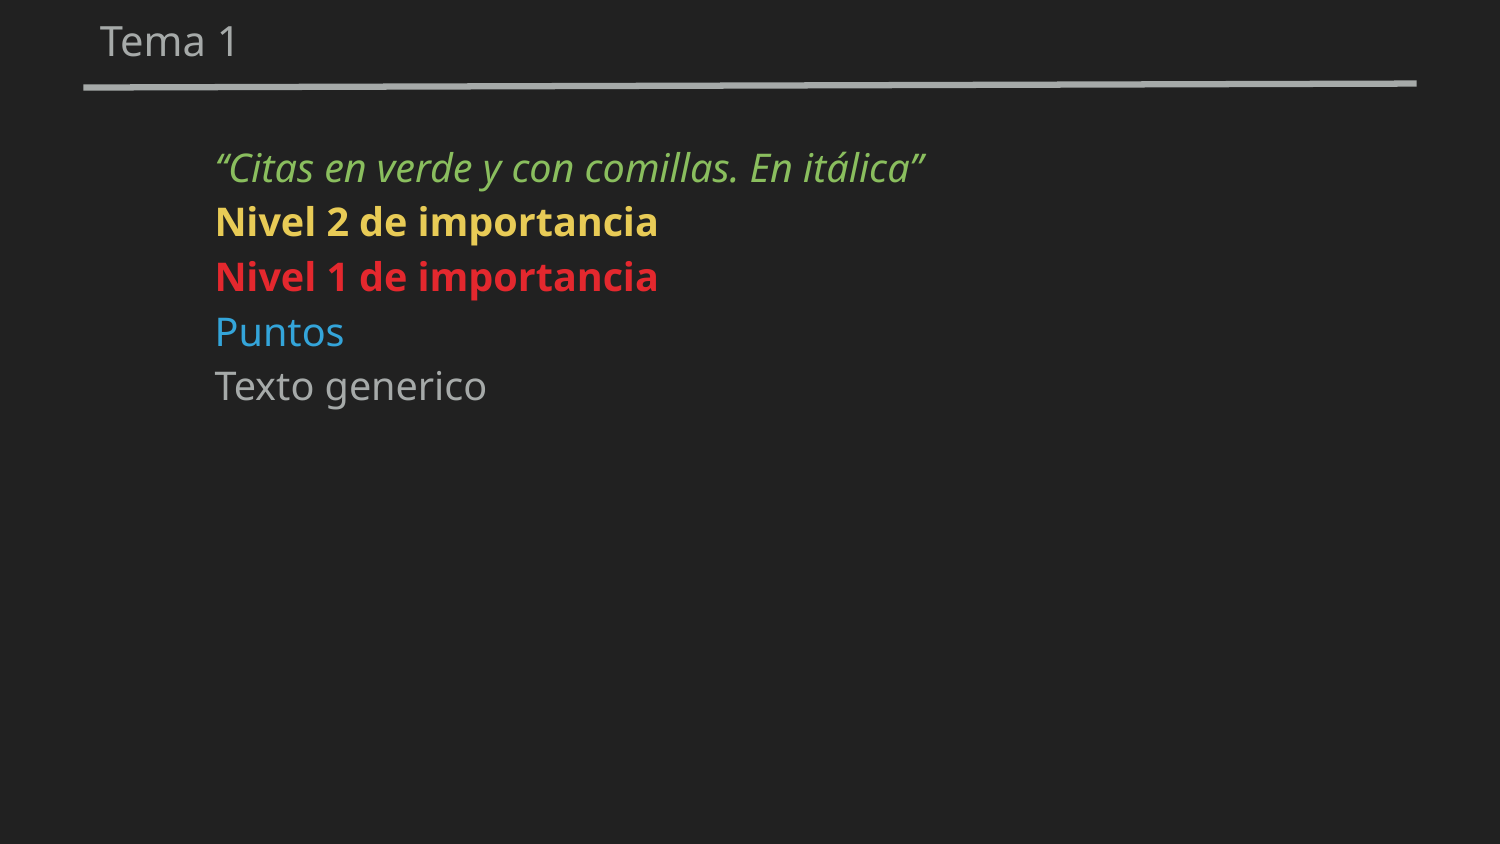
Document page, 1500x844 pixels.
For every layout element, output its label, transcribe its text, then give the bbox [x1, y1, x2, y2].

text_box ‘‘Citas en verde y con comillas. En itálica’’ Nivel 2 de importancia Nivel 1 de importancia Puntos Texto generico [124, 120, 1350, 775]
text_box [83, 83, 1417, 88]
text_box Tema 1 [9, 0, 1316, 271]
